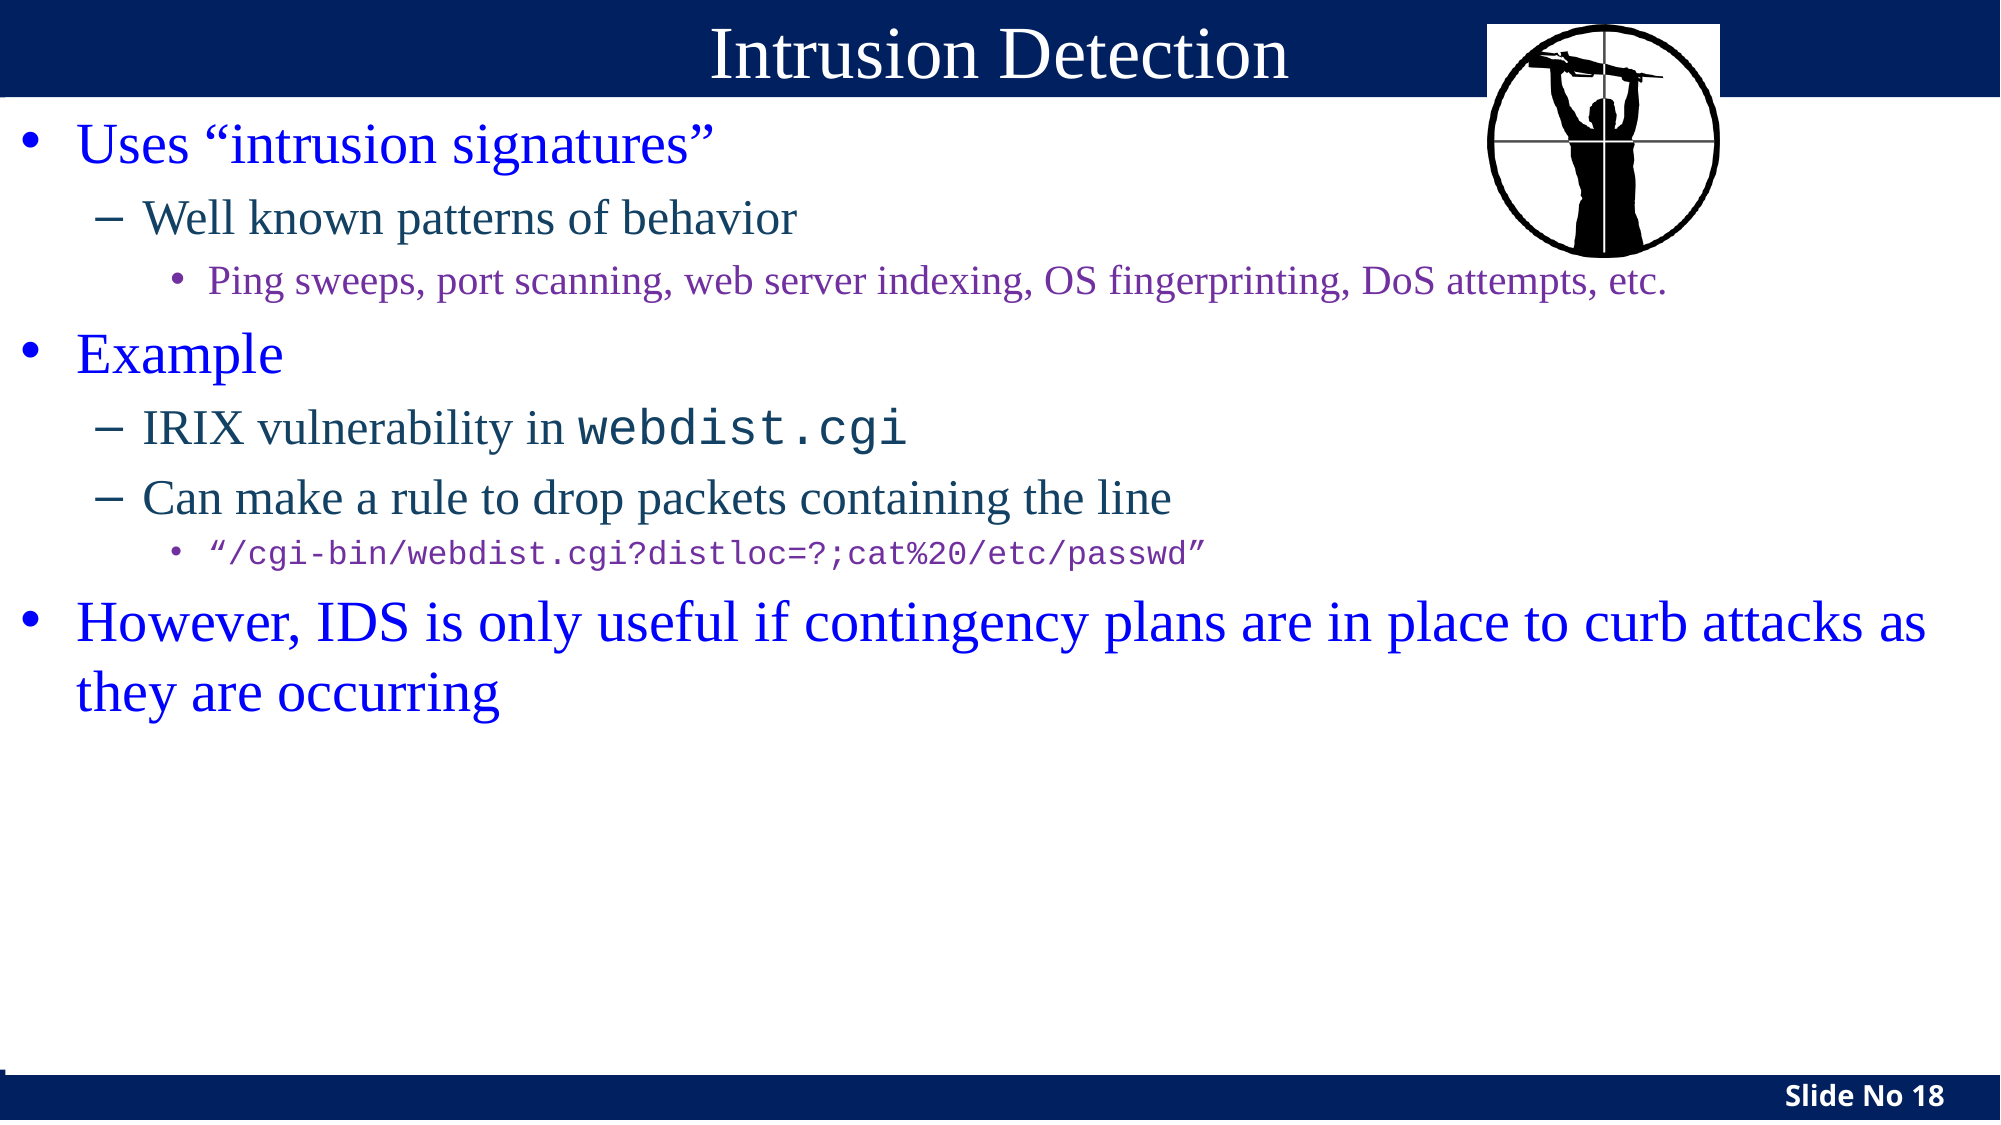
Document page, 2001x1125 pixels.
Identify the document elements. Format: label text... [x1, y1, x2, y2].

list Uses “intrusion signatures” Well known patterns of behavior Ping sweeps, port scanning, web server indexing, OS fingerprinting, DoS attempts, etc. Example IRIX vulnerability in webdist.cgi Can make a rule to drop packets containing the line “/cgi-bin/webdist.cgi?distloc=?;cat%20/etc/passwd” However, IDS is only useful if contingency plans are in place to curb attacks as they are occurring [5, 97, 2000, 1075]
title Intrusion Detection [0, 0, 2000, 98]
picture [1487, 24, 1721, 258]
slide_number ‹#› [0, 98, 5, 493]
